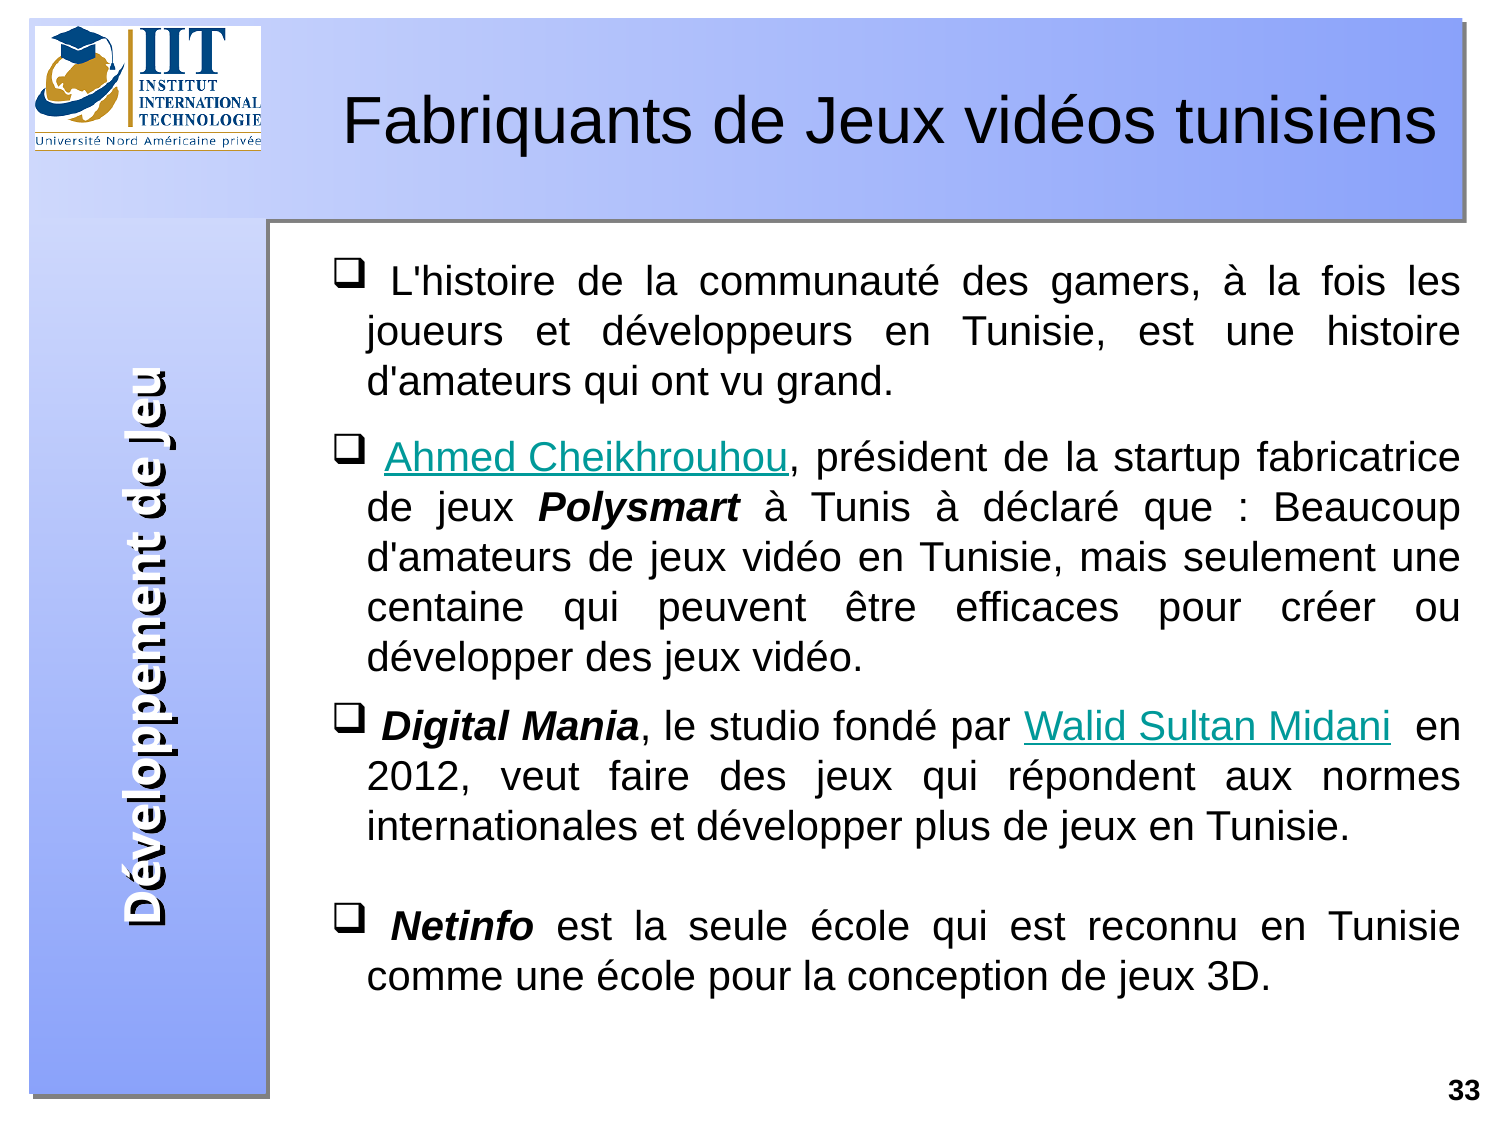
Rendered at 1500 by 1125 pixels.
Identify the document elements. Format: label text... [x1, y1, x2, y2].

text_box Netinfo est la seule école qui est reconnu en Tunisie comme une école pour la conception de jeux 3D. [316, 891, 1477, 1007]
text_box Fabriquants de Jeux vidéos tunisiens [328, 68, 1465, 164]
text_box Ahmed Cheikhrouhou, président de la startup fabricatrice de jeux Polysmart à Tunis à déclaré que : Beaucoup d'amateurs de jeux vidéo en Tunisie, mais seulement une centaine qui peuvent être efficaces pour créer ou développer des jeux vidéo. [316, 421, 1477, 687]
text_box Digital Mania, le studio fondé par Walid Sultan Midani en 2012, veut faire des jeux qui répondent aux normes internationales et développer plus de jeux en Tunisie. [316, 691, 1477, 857]
text_box L'histoire de la communauté des gamers, à la fois les joueurs et développeurs en Tunisie, est une histoire d'amateurs qui ont vu grand. [316, 246, 1477, 411]
picture [35, 122, 261, 151]
text_box [25, 0, 334, 122]
